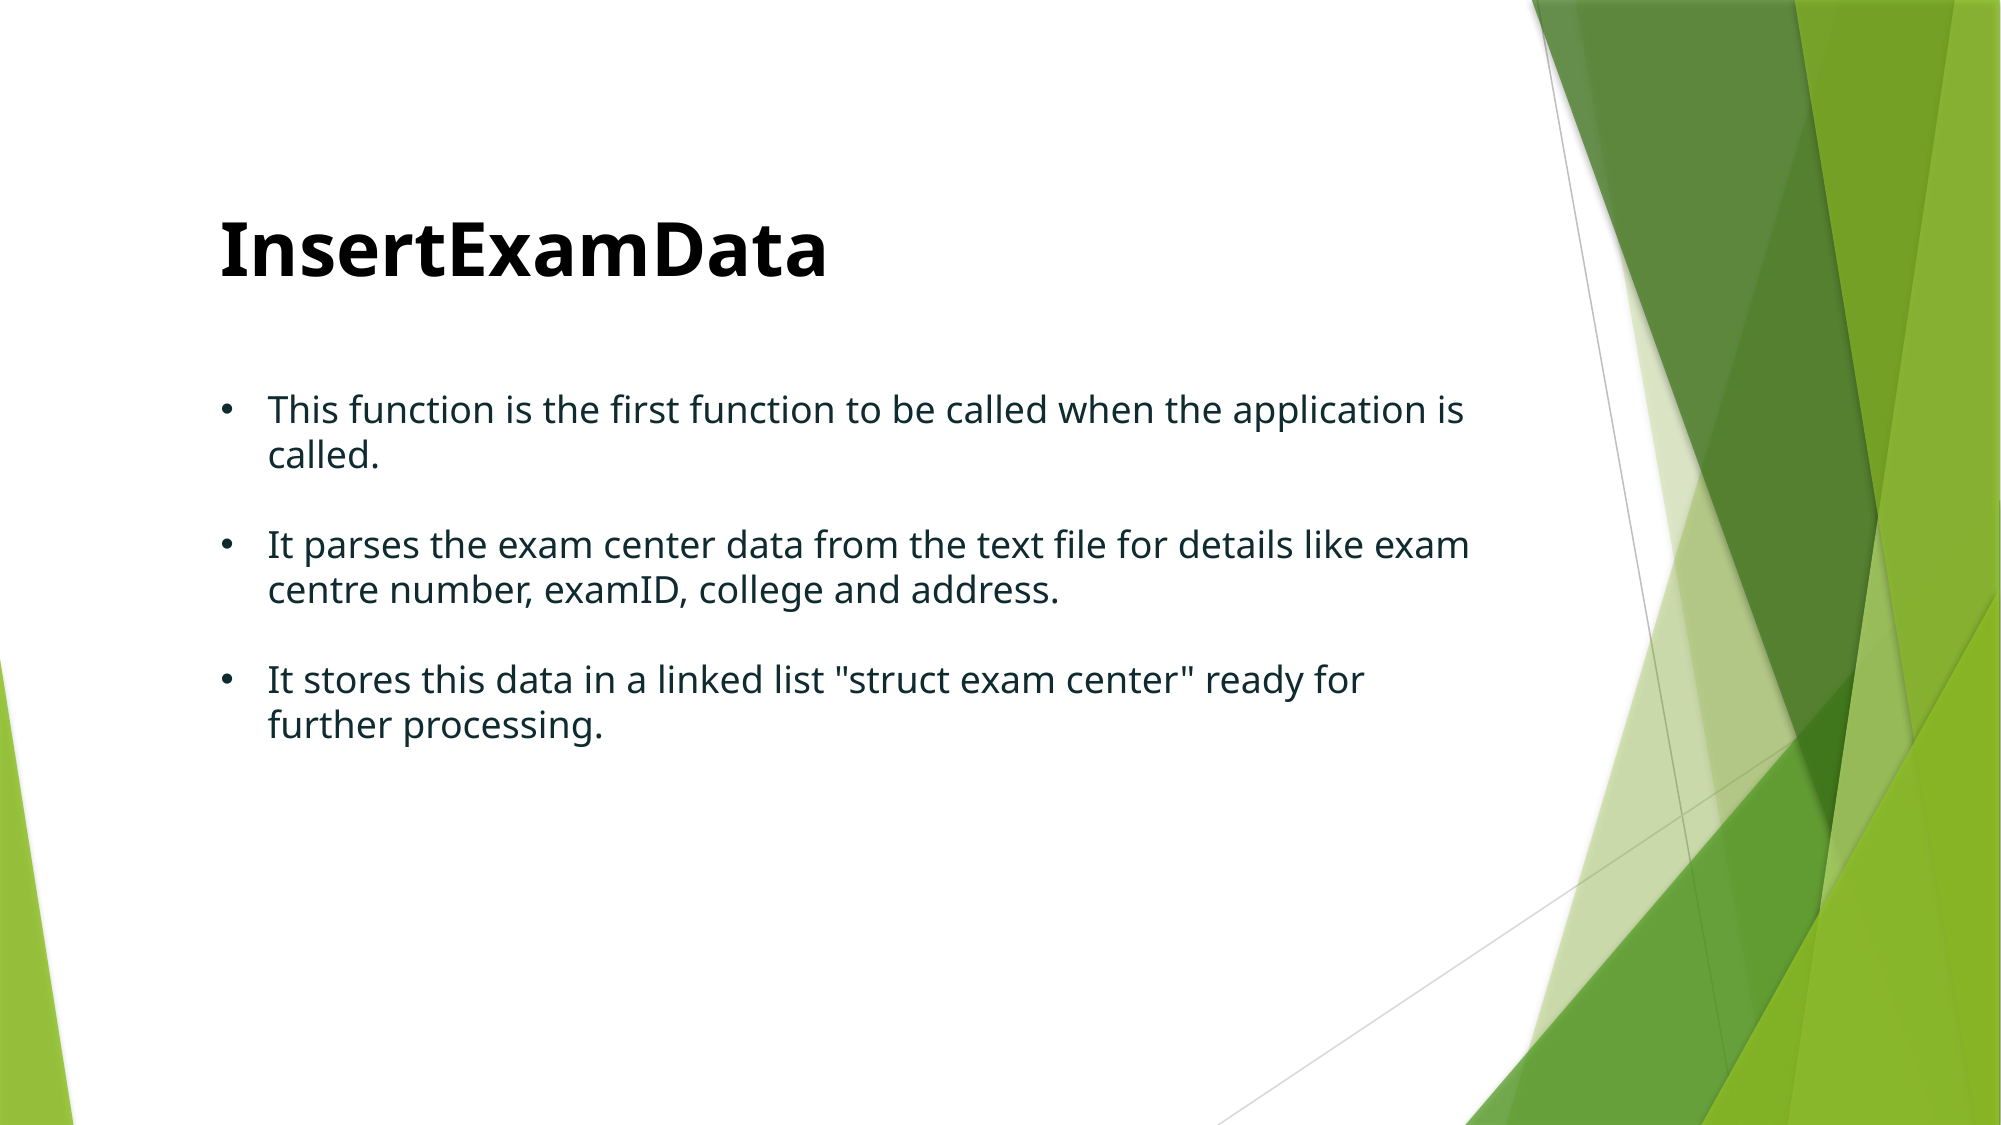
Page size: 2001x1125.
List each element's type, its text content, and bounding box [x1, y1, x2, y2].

text_box This function is the first function to be called when the application is called. It parses the exam center data from the text file for details like exam centre number, examID, college and address. It stores this data in a linked list "struct exam center" ready for further processing. [205, 378, 1501, 799]
text_box InsertExamData [205, 194, 1555, 299]
